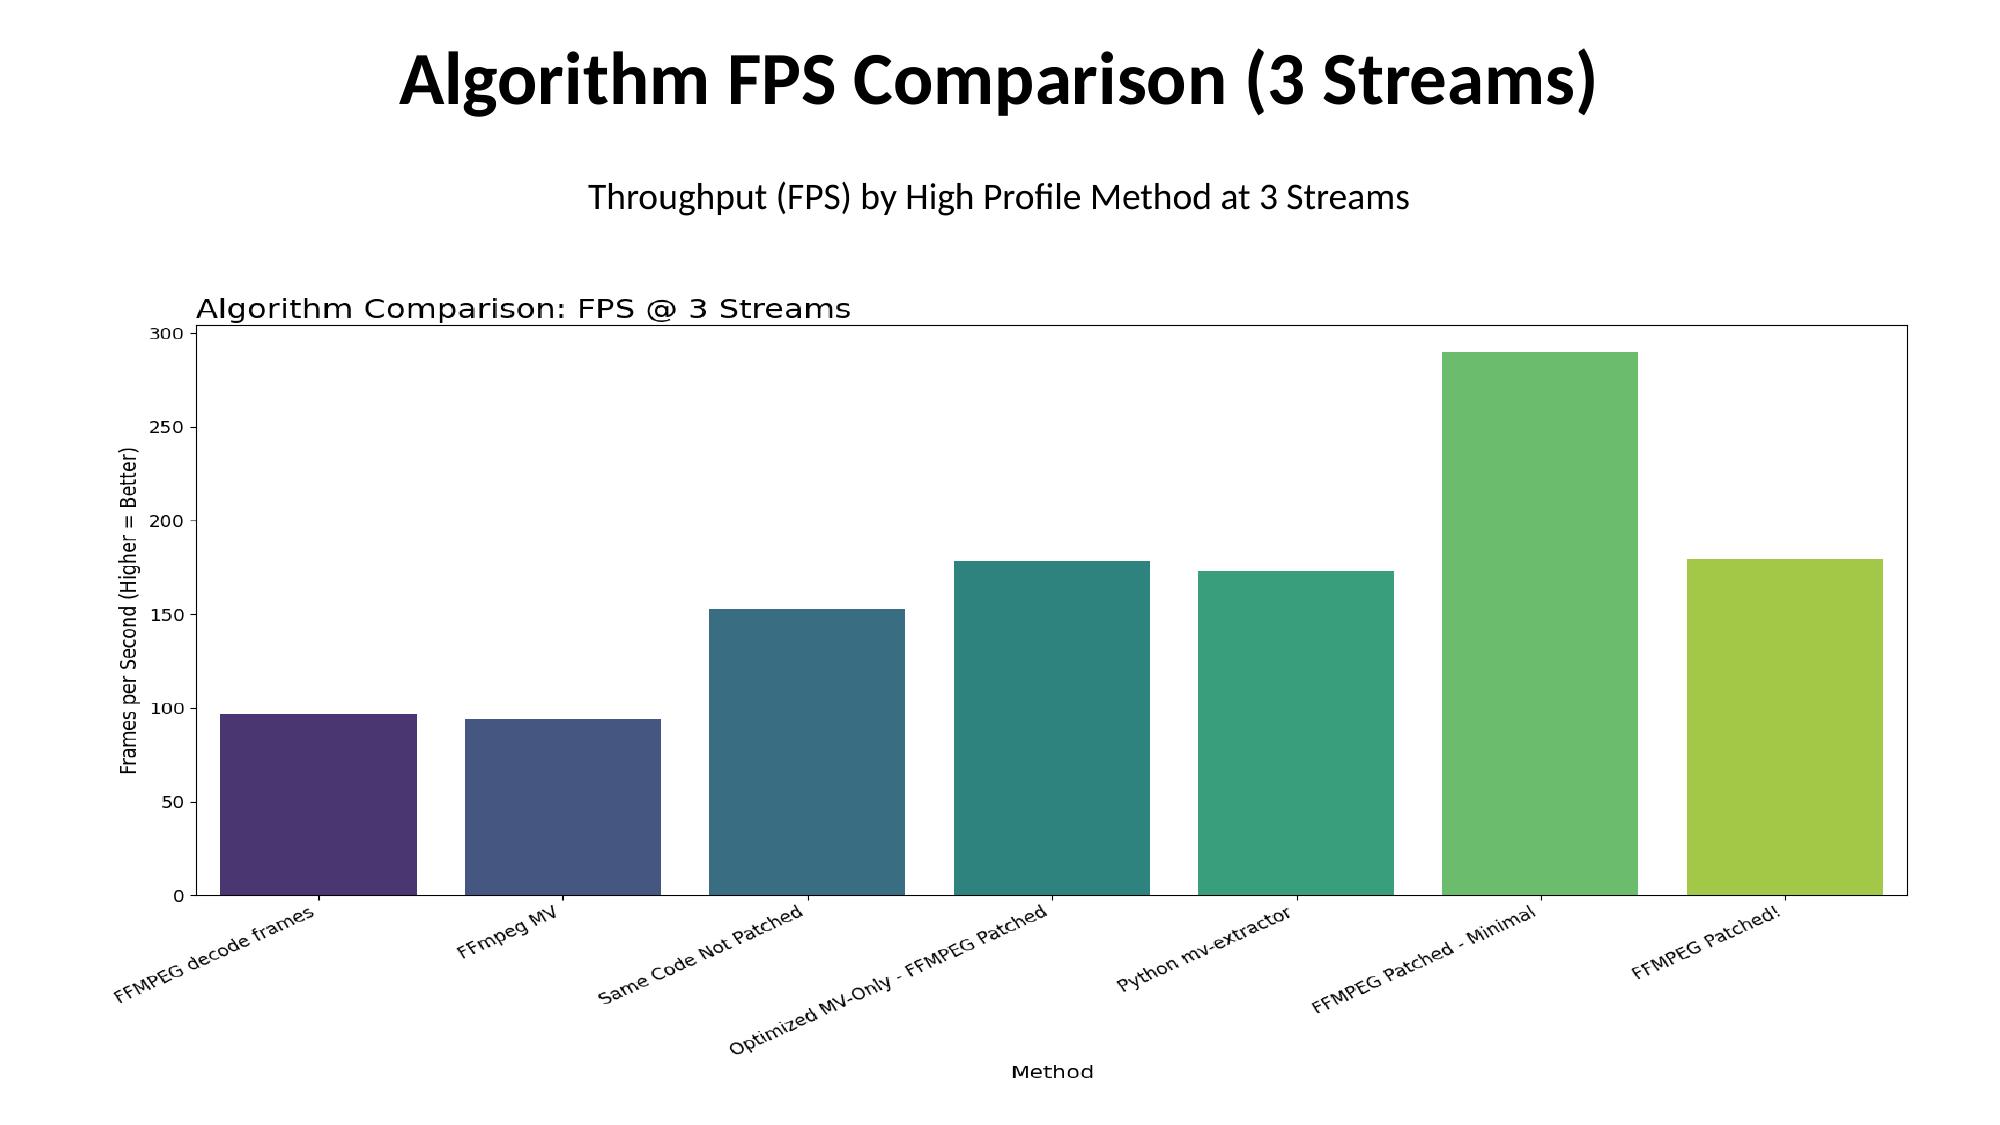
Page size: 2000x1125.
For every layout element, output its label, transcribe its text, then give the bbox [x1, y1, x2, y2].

picture [74, 284, 1925, 1096]
text_box Throughput (FPS) by High Profile Method at 3 Streams [573, 164, 1427, 225]
text_box Algorithm FPS Comparison (3 Streams) [384, 22, 1616, 128]
